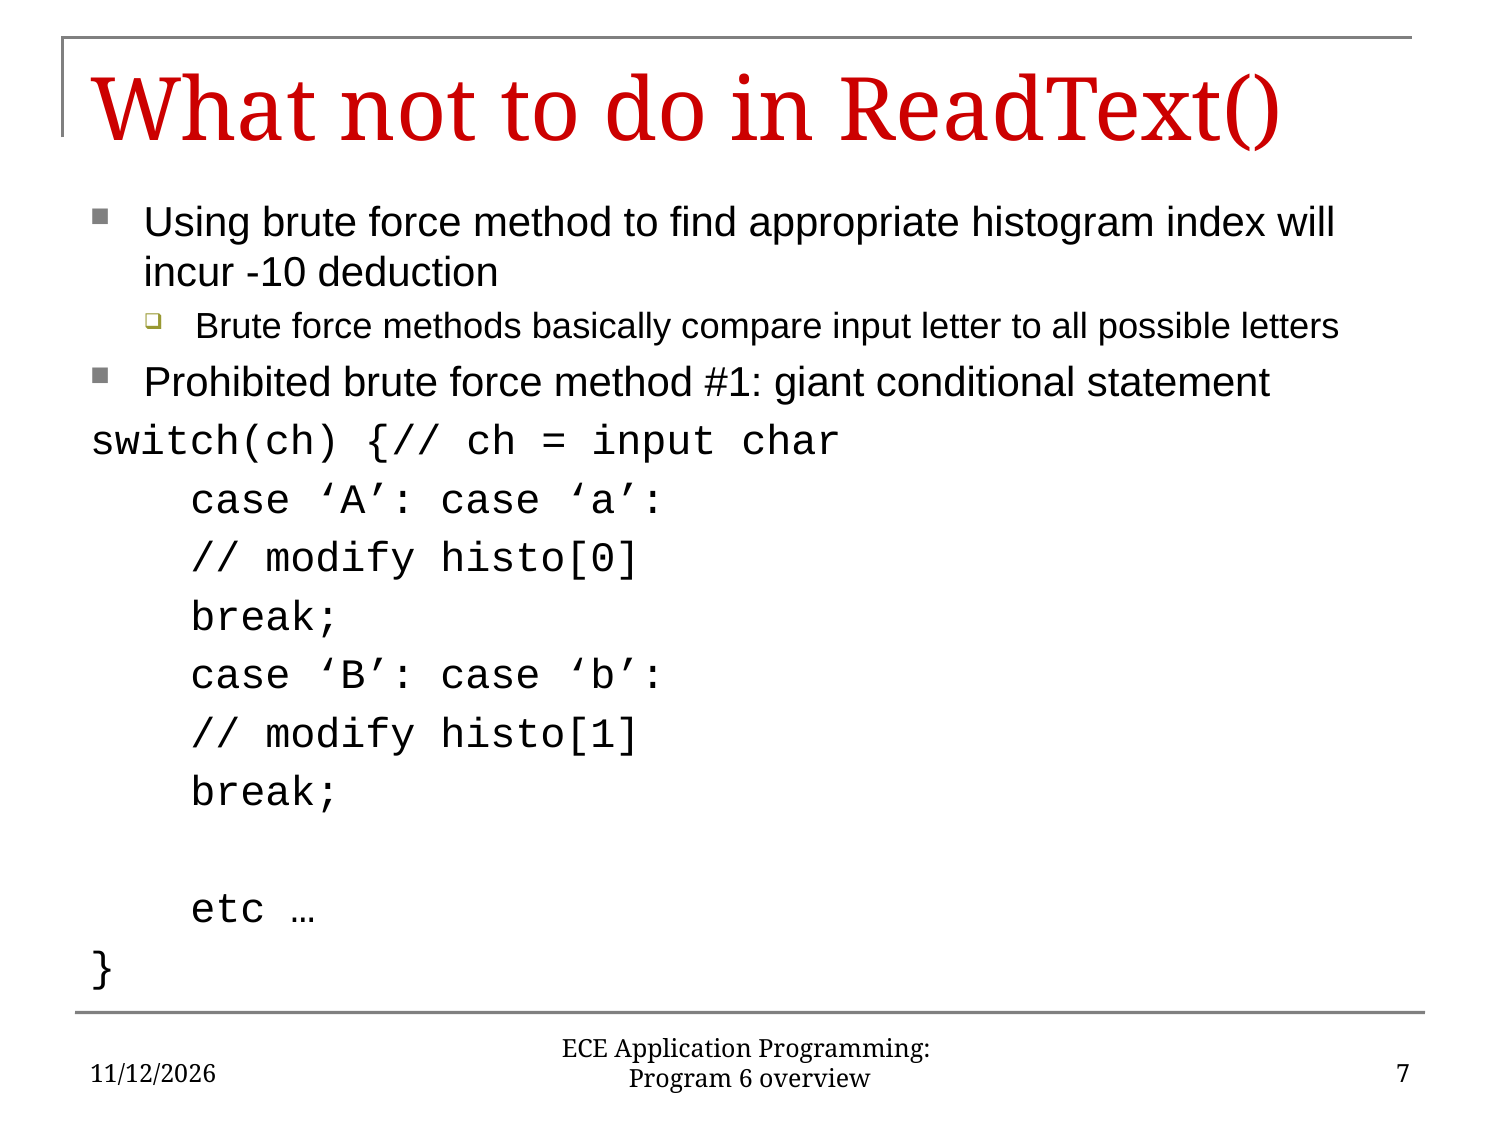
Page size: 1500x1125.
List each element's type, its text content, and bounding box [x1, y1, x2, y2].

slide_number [74, 1023, 426, 1100]
slide_number 7 [1074, 1023, 1426, 1100]
list Using brute force method to find appropriate histogram index will incur -10 deduction Brute force methods basically compare input letter to all possible letters Prohibited brute force method #1: giant conditional statement switch(ch) { // ch = input char case ‘A’: case ‘a’: // modify histo[0] break; case ‘B’: case ‘b’: // modify histo[1] break; etc … } [75, 187, 1425, 1006]
footer ECE Application Programming: Program 6 overview [512, 1024, 988, 1101]
title What not to do in ReadText() [75, 45, 1425, 163]
